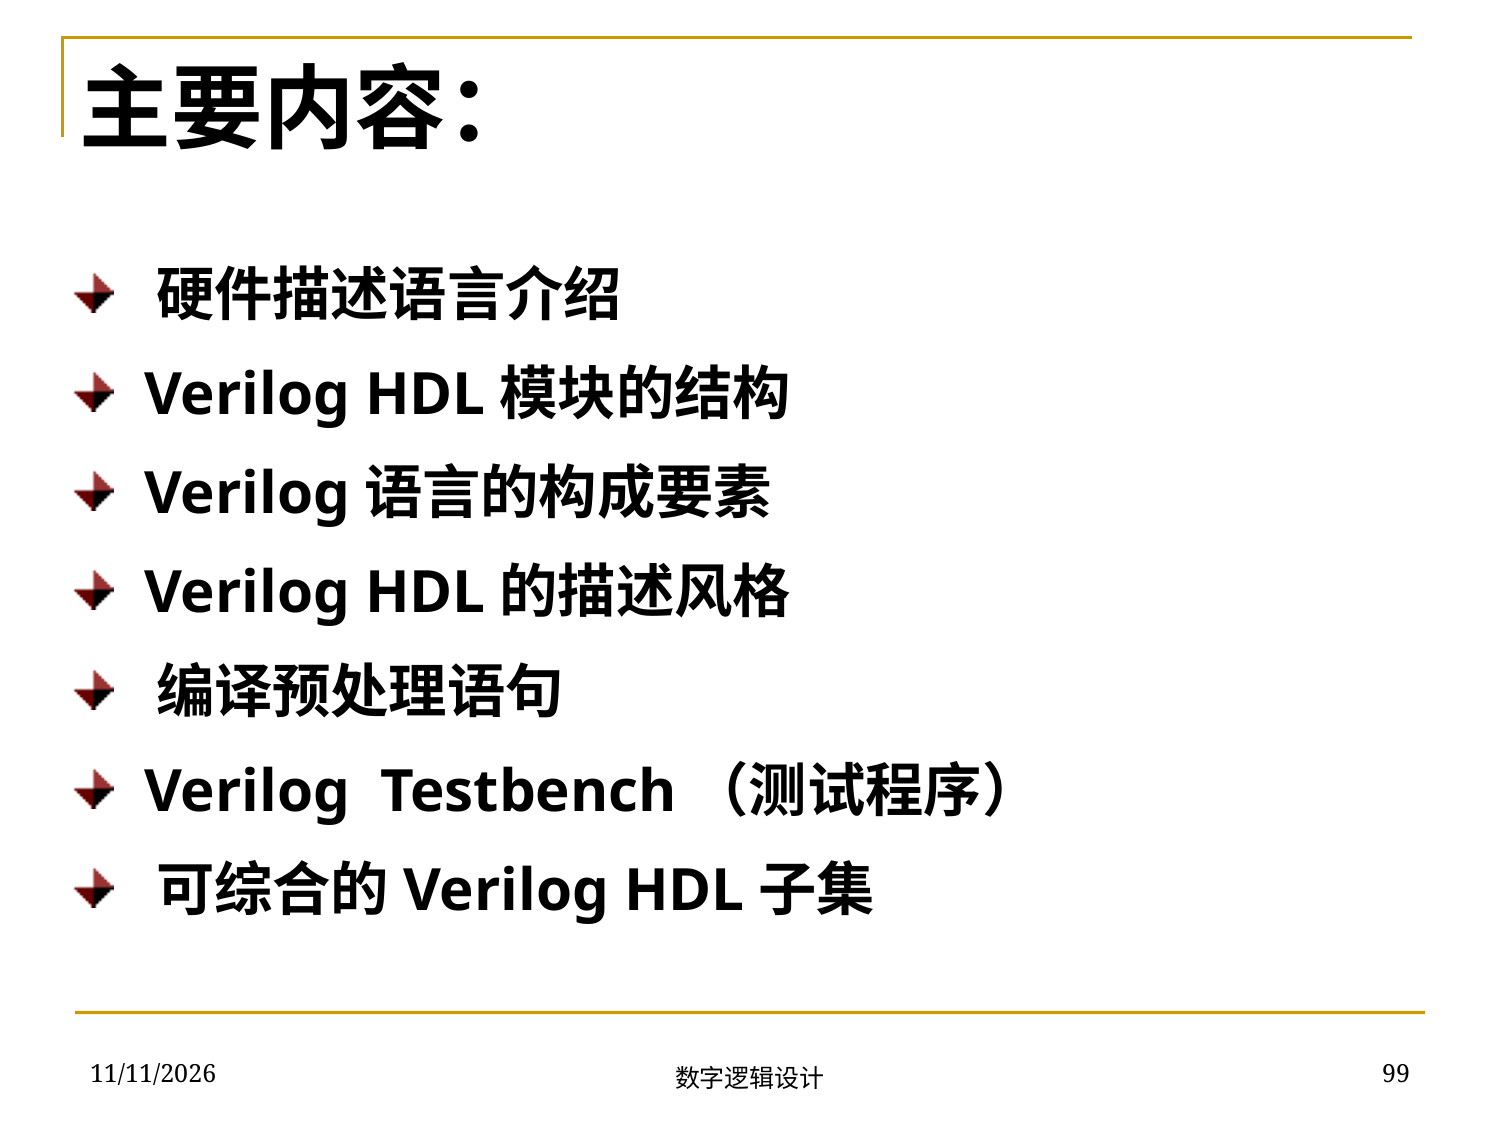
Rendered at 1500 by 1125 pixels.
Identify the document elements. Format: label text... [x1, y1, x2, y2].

picture [72, 668, 114, 710]
text_box 硬件描述语言介绍 Verilog HDL模块的结构 Verilog语言的构成要素 Verilog HDL的描述风格 编译预处理语句 Verilog Testbench（测试程序） 可综合的Verilog HDL子集 [57, 231, 1436, 787]
picture [72, 271, 114, 313]
picture [72, 866, 114, 908]
picture [72, 767, 114, 809]
picture [72, 469, 114, 511]
text_box 主要内容： [64, 42, 1010, 168]
picture [72, 568, 114, 610]
footer 数字逻辑设计 [512, 1024, 988, 1101]
picture [72, 370, 114, 412]
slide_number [74, 1023, 426, 1100]
slide_number 99 [1074, 1023, 1426, 1100]
